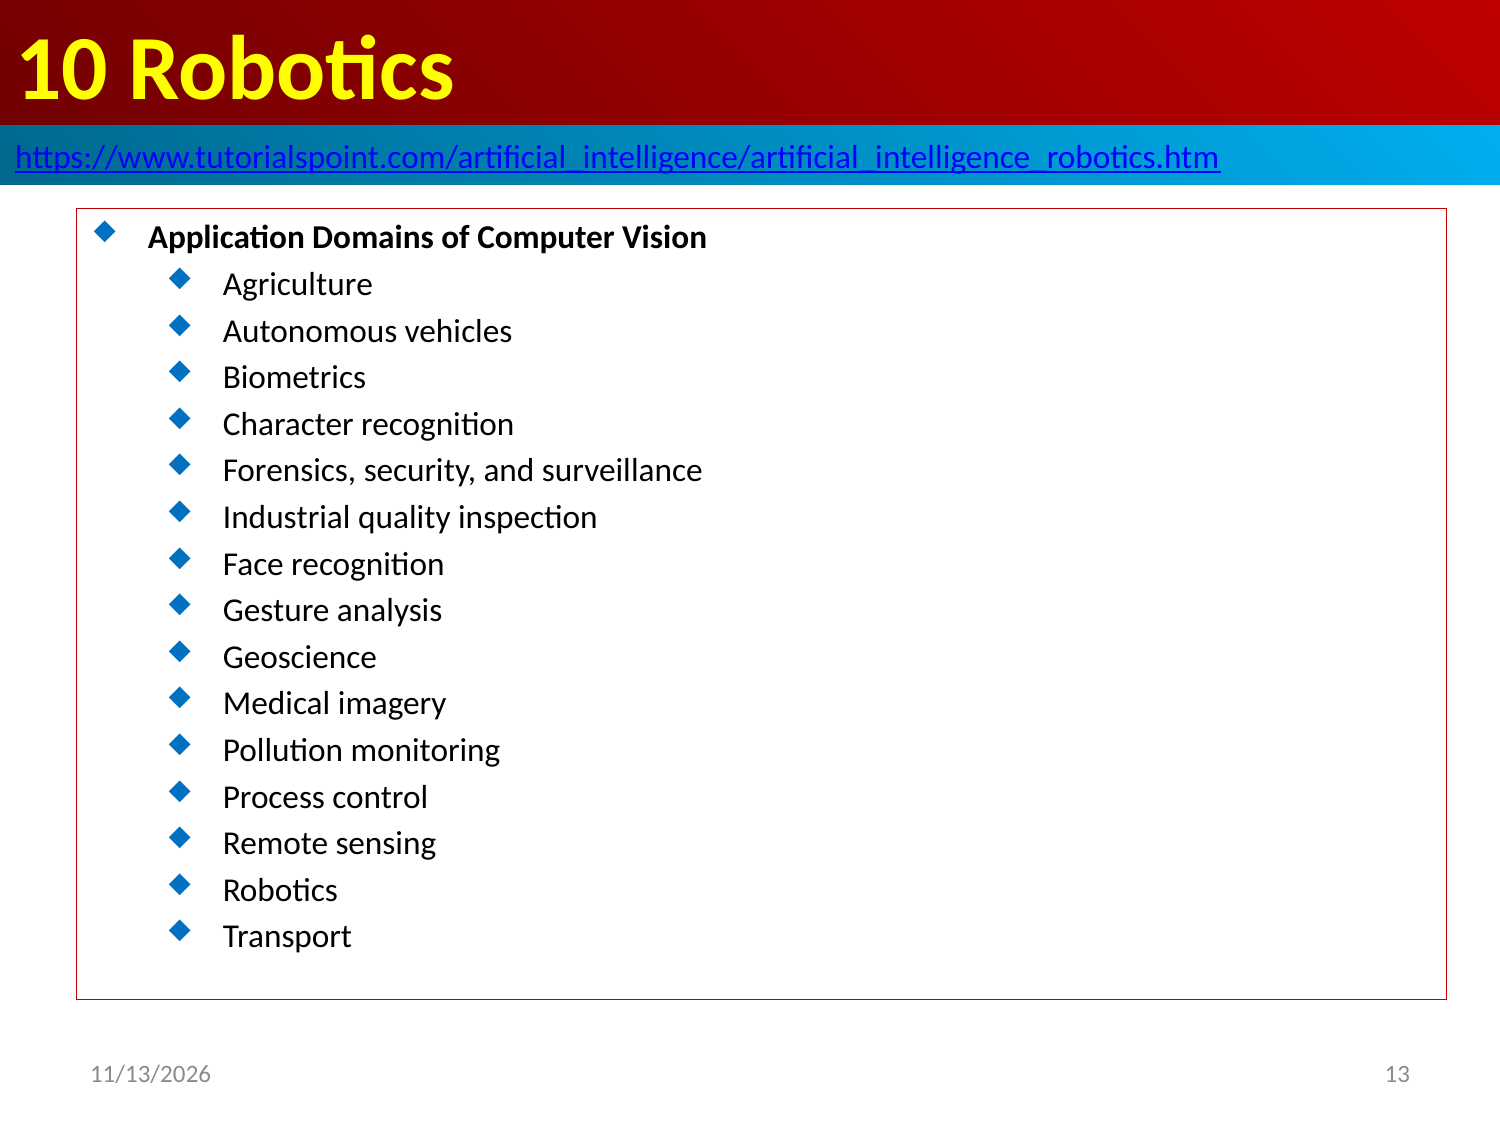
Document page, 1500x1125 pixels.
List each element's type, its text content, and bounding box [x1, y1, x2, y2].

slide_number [75, 1042, 425, 1103]
slide_number 13 [1074, 1042, 1425, 1103]
subtitle Application Domains of Computer Vision Agriculture Autonomous vehicles Biometrics Character recognition Forensics, security, and surveillance Industrial quality inspection Face recognition Gesture analysis Geoscience Medical imagery Pollution monitoring Process control Remote sensing Robotics Transport [76, 208, 1447, 1000]
text_box https://www.tutorialspoint.com/artificial_intelligence/artificial_intelligence_robotics.htm [0, 125, 1500, 185]
title 10 Robotics [0, 0, 1500, 125]
